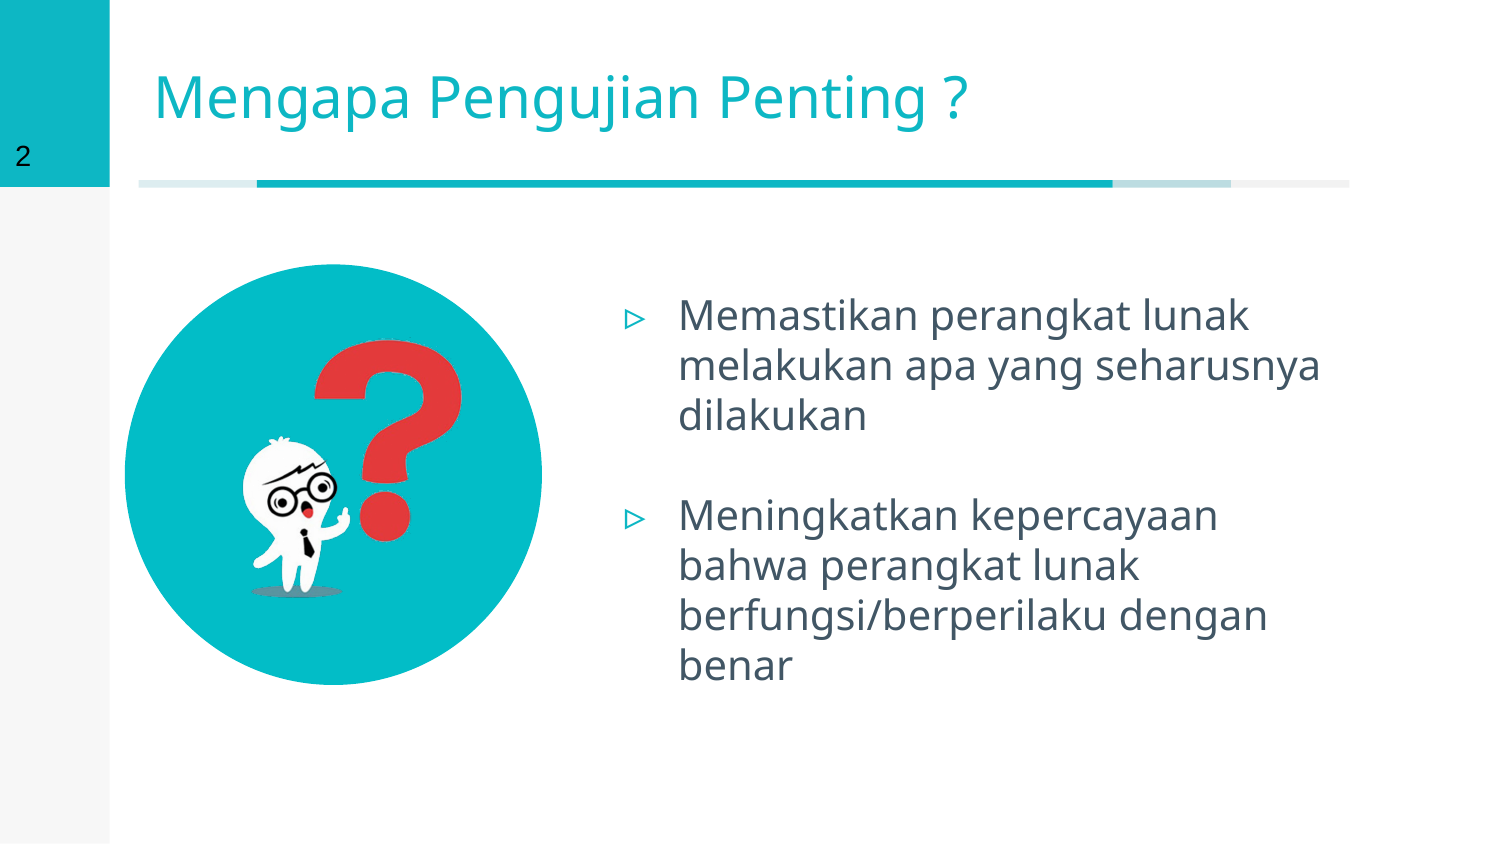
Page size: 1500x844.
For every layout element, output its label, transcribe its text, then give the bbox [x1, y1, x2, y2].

list Memastikan perangkat lunak melakukan apa yang seharusnya dilakukan Meningkatkan kepercayaan bahwa perangkat lunak berfungsi/berperilaku dengan benar [592, 274, 1372, 809]
title Mengapa Pengujian Penting ? [138, 0, 1452, 146]
slide_number 1 [0, 0, 110, 187]
text_box [122, 262, 545, 688]
picture [238, 332, 469, 612]
